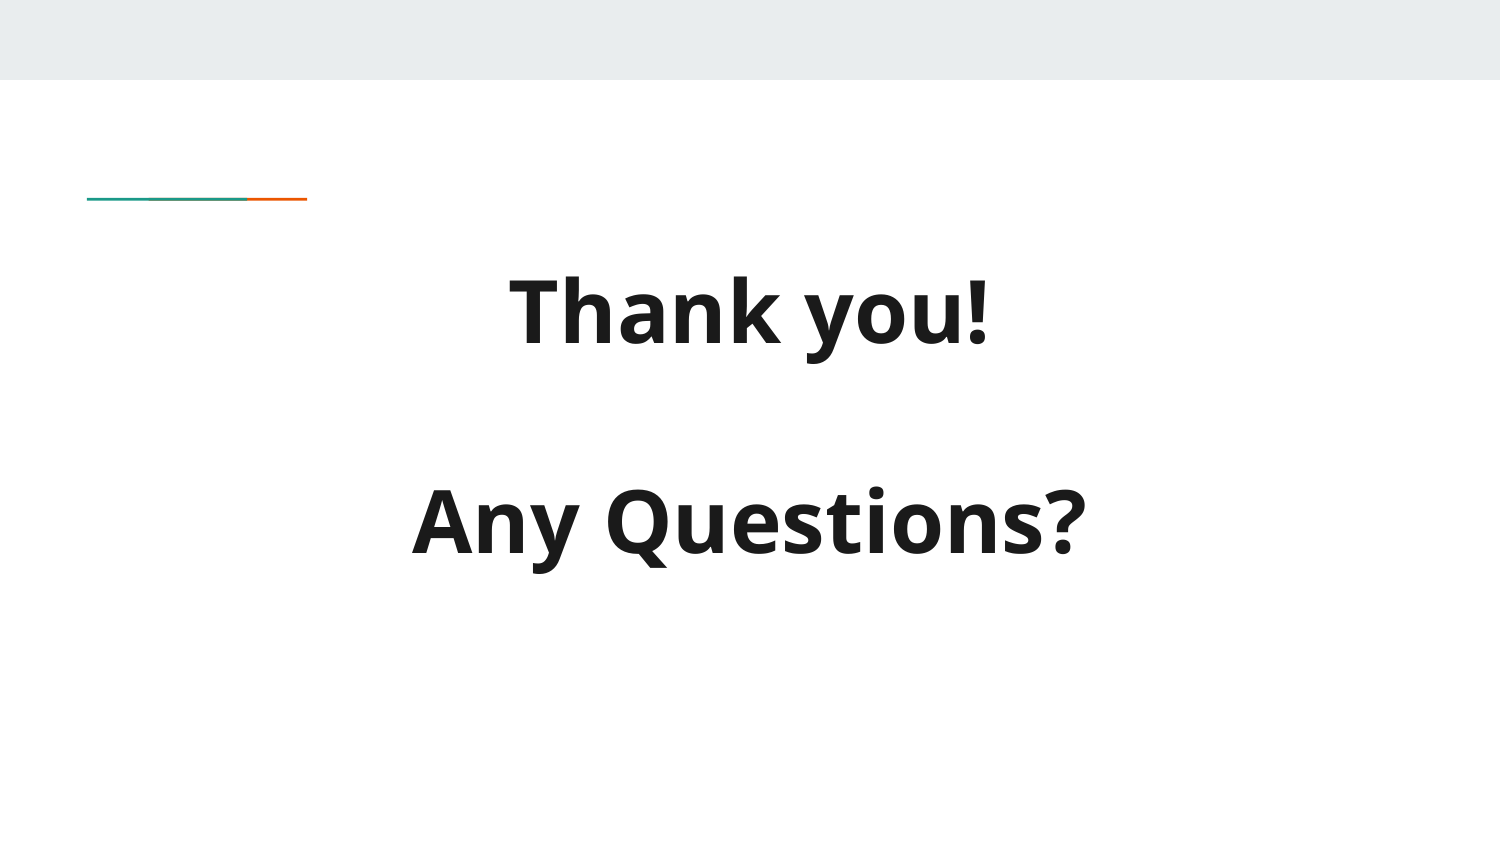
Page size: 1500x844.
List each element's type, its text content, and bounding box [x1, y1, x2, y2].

title Thank you! Any Questions? [119, 240, 1381, 603]
